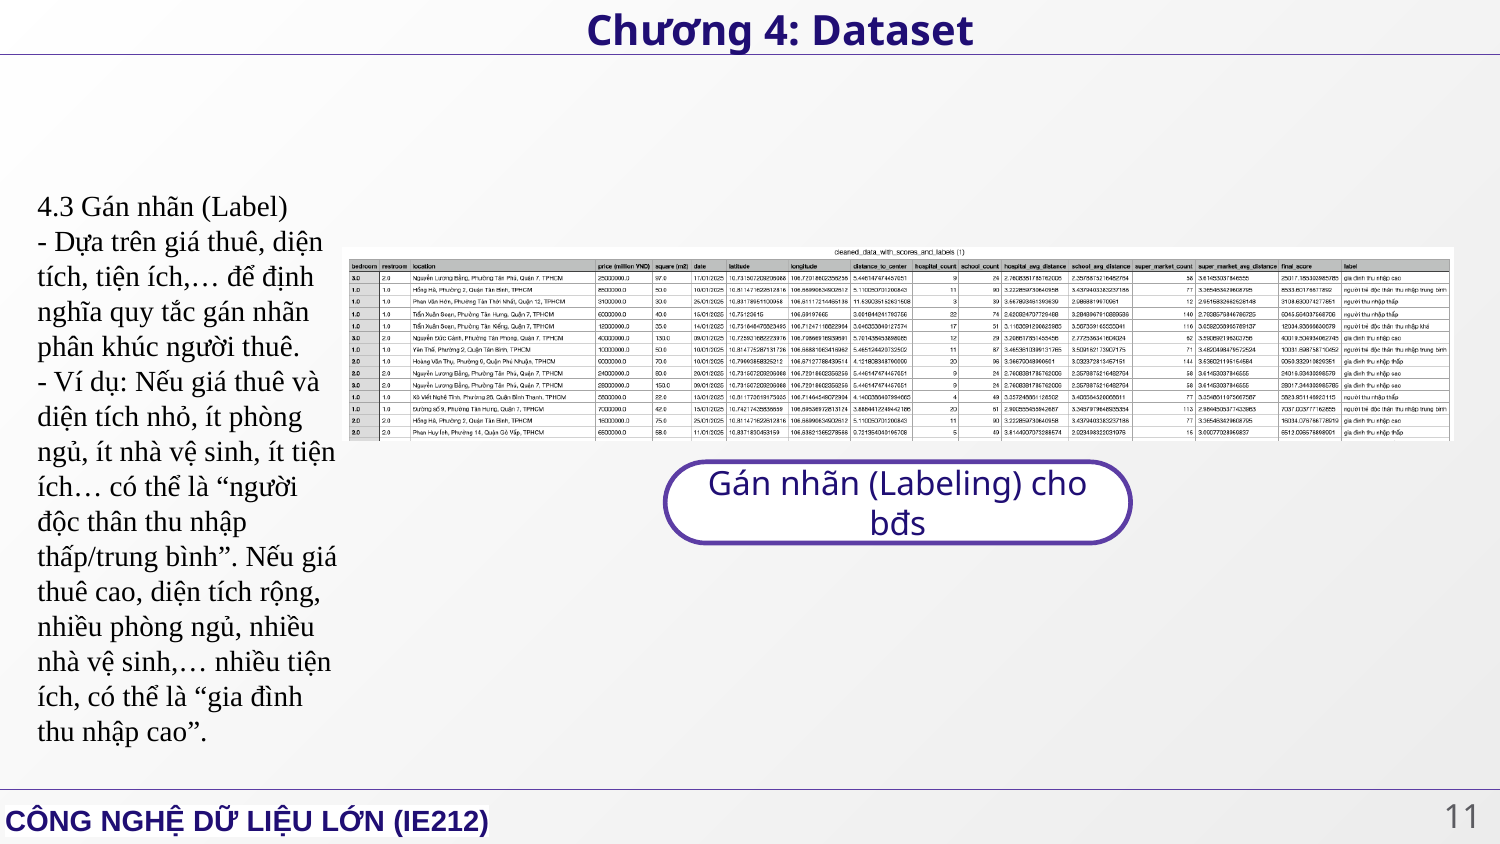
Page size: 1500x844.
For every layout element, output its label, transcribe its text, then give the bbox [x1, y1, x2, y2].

text_box 11 [1428, 780, 1500, 828]
picture [342, 247, 1454, 441]
text_box Gán nhãn (Labeling) cho bđs [665, 461, 1131, 544]
text_box 4.3 Gán nhãn (Label) - Dựa trên giá thuê, diện tích, tiện ích,… để định nghĩa quy tắc gán nhãn phân khúc người thuê. - Ví dụ: Nếu giá thuê và diện tích nhỏ, ít phòng ngủ, ít nhà vệ sinh, ít tiện ích… có thể là “người độc thân thu nhập thấp/trung bình”. Nếu giá thuê cao, diện tích rộng, nhiều phòng ngủ, nhiều nhà vệ sinh,… nhiều tiện ích, có thể là “gia đình thu nhập cao”. [22, 145, 354, 755]
text_box CÔNG NGHỆ DỮ LIỆU LỚN (IE212) [0, 794, 515, 844]
title Chương 4: Dataset [170, 0, 1390, 70]
